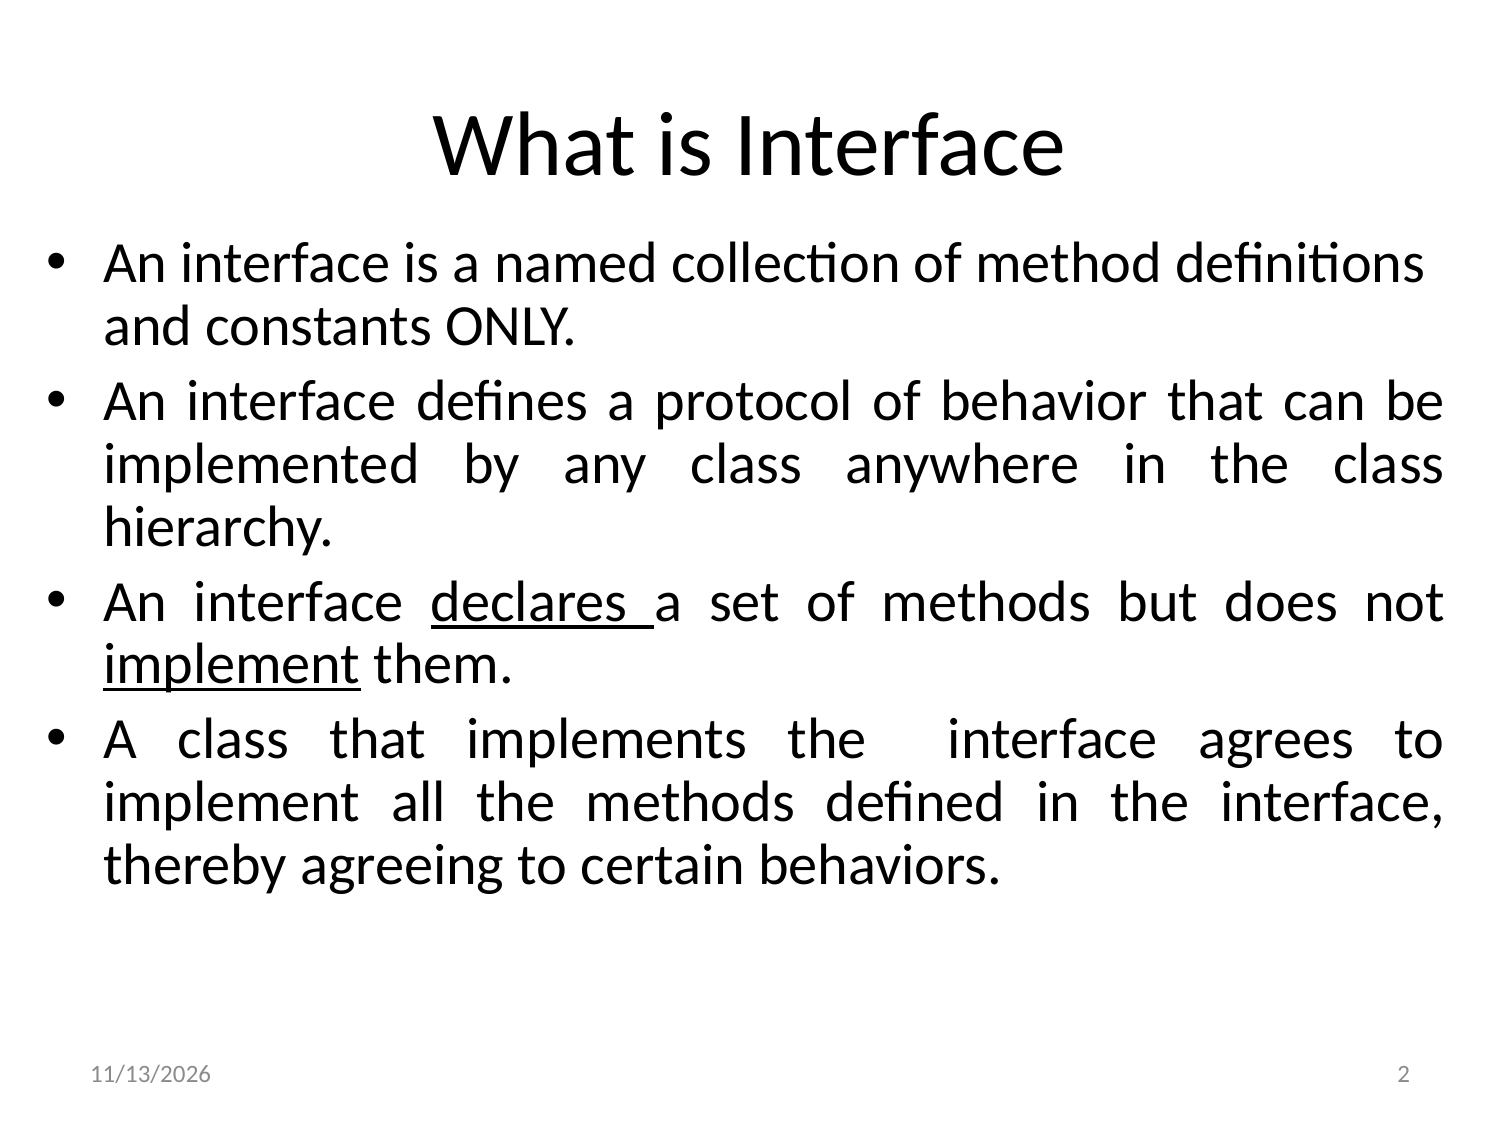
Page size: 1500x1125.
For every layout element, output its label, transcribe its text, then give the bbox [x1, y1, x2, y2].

title What is Interface [75, 45, 1425, 224]
list An interface is a named collection of method definitions and constants ONLY. An interface defines a protocol of behavior that can be implemented by any class anywhere in the class hierarchy. An interface declares a set of methods but does not implement them. A class that implements the interface agrees to implement all the methods defined in the interface, thereby agreeing to certain behaviors. [31, 224, 1461, 968]
slide_number 2 [1074, 1042, 1425, 1103]
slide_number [75, 1042, 425, 1103]
